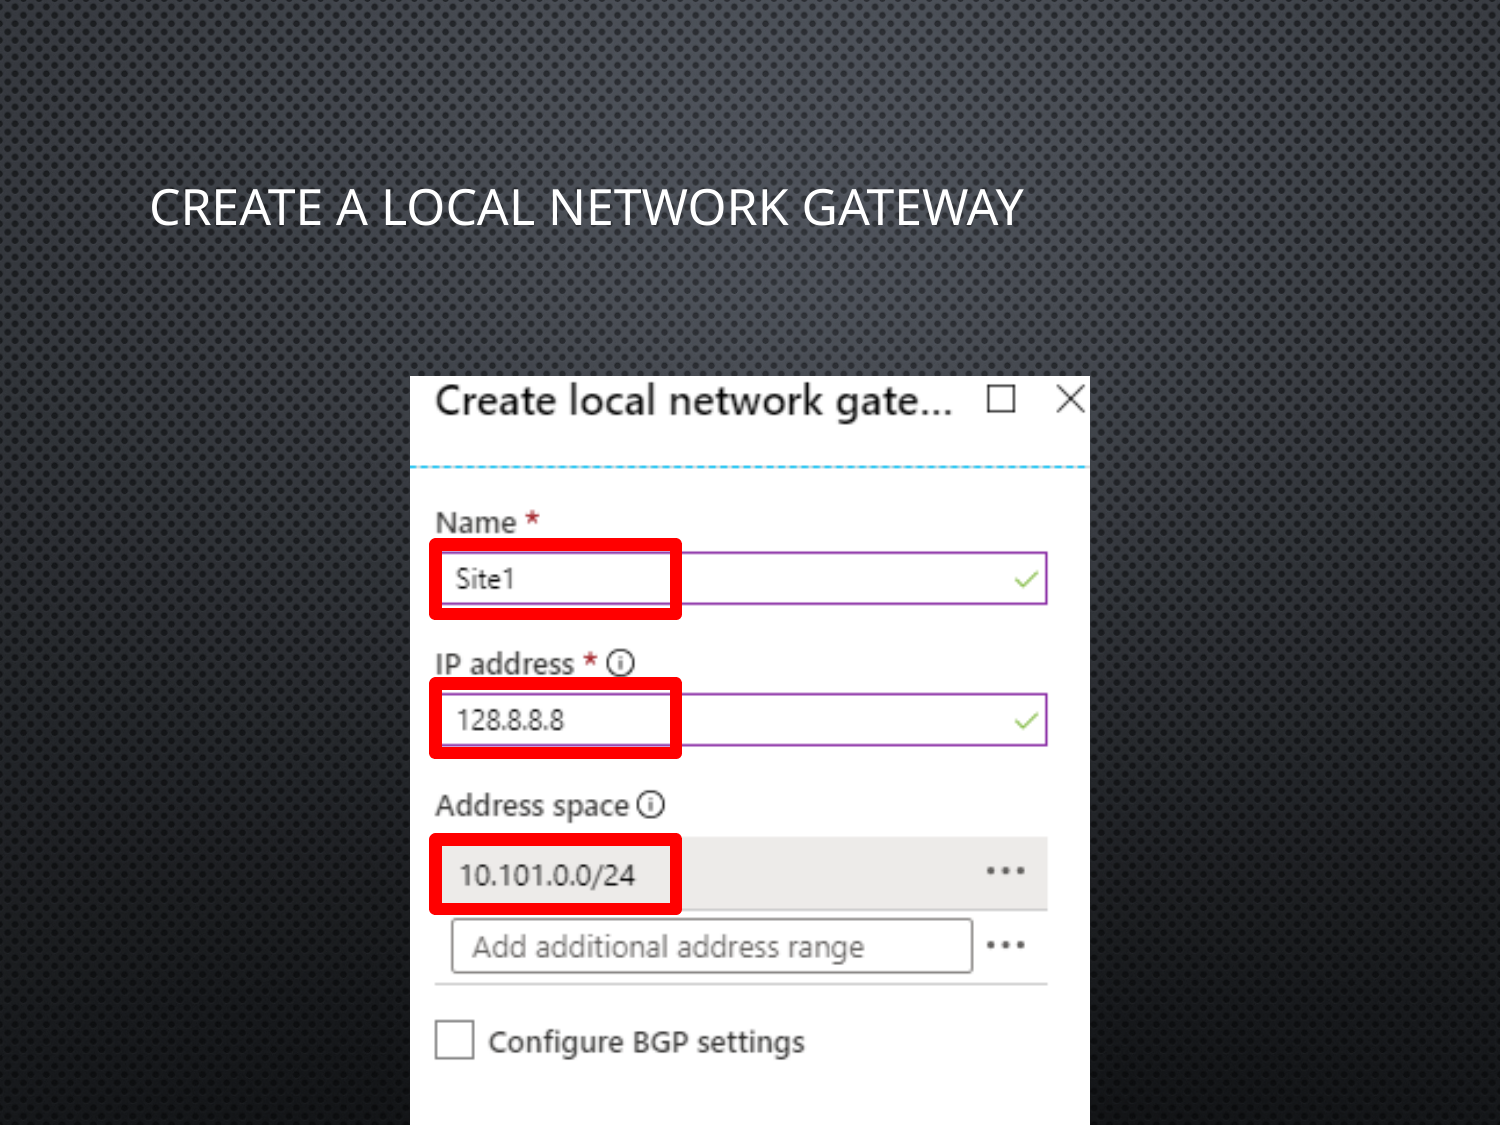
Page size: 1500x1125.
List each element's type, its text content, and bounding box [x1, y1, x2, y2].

picture [410, 376, 1090, 1125]
title Create a Local Network Gateway [134, 97, 1367, 314]
